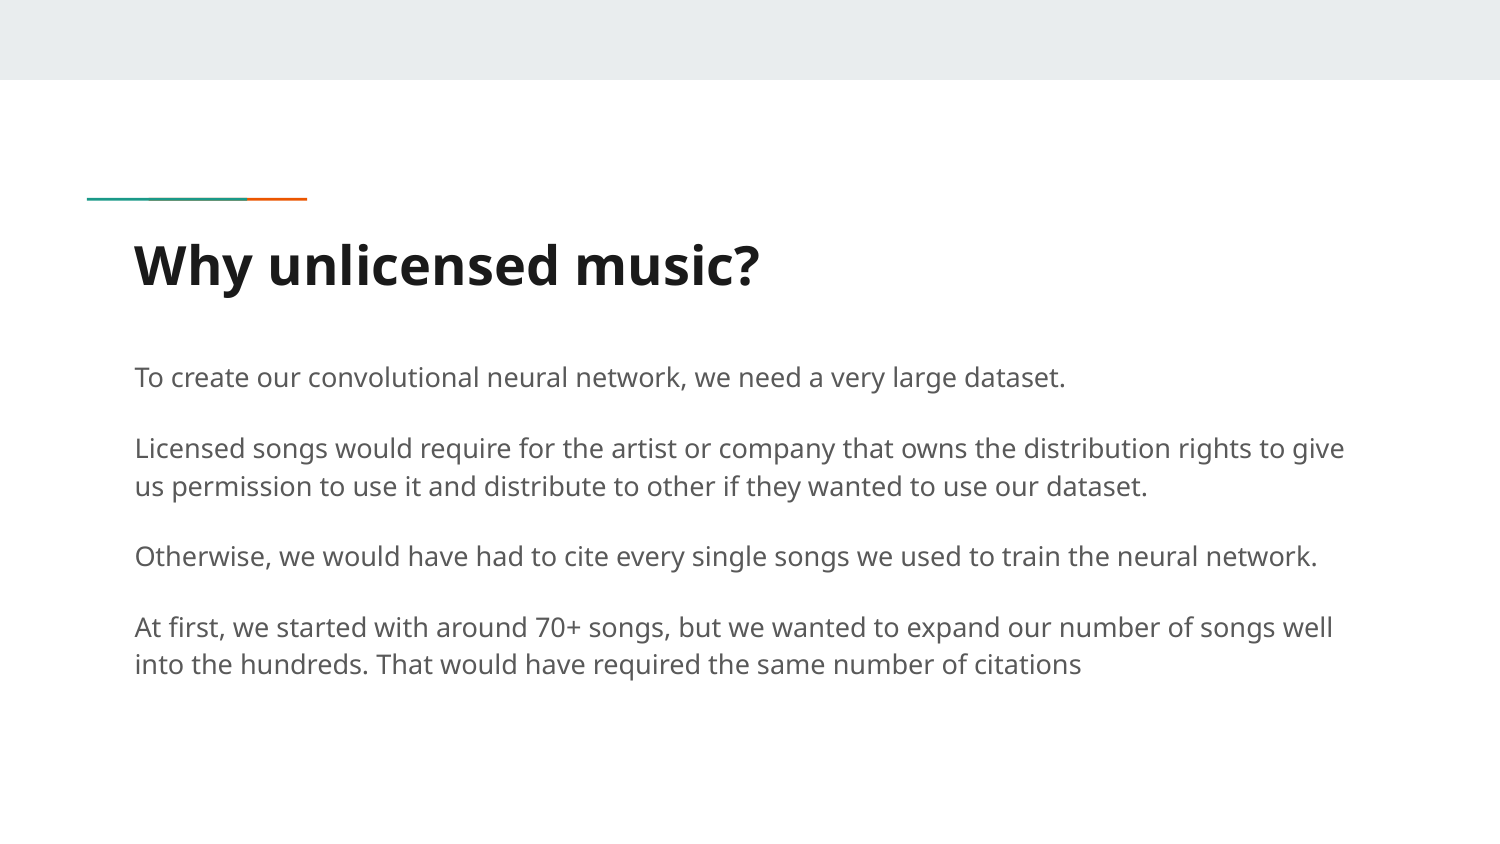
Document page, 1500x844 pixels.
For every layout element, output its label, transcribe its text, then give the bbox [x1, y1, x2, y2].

list To create our convolutional neural network, we need a very large dataset. Licensed songs would require for the artist or company that owns the distribution rights to give us permission to use it and distribute to other if they wanted to use our dataset. Otherwise, we would have had to cite every single songs we used to train the neural network. At first, we started with around 70+ songs, but we wanted to expand our number of songs well into the hundreds. That would have required the same number of citations [119, 341, 1381, 712]
title Why unlicensed music? [119, 216, 1381, 305]
